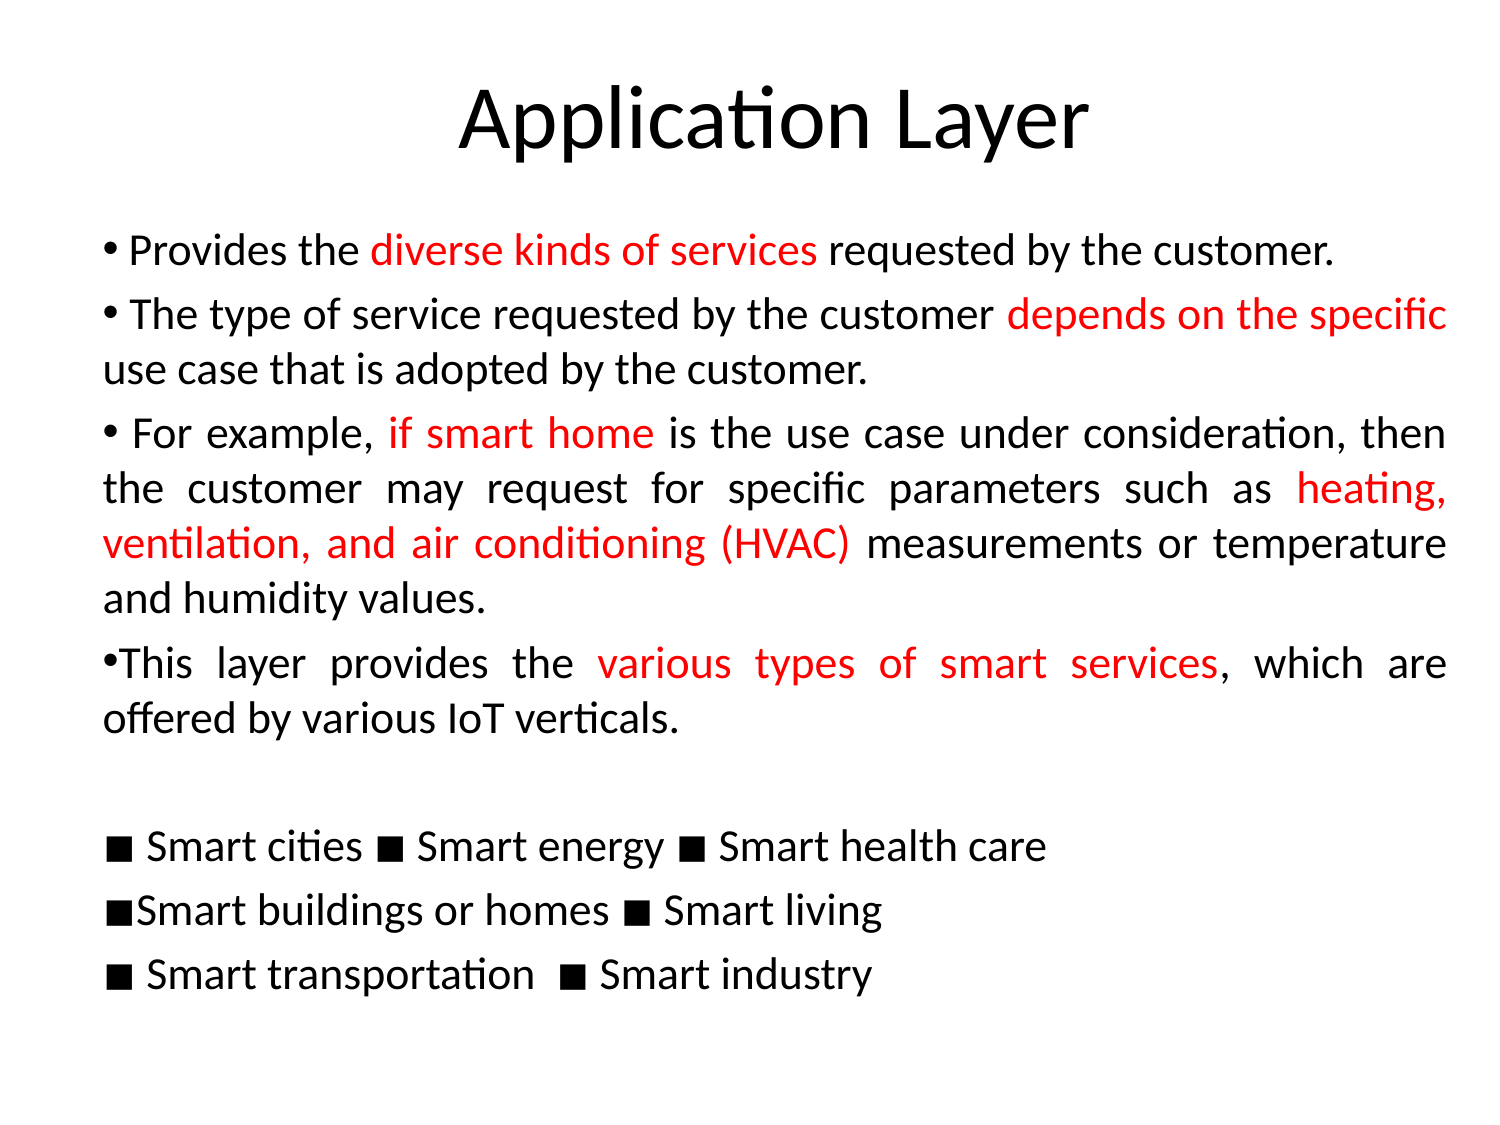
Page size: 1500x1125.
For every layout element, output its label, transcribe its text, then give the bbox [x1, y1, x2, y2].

title Application Layer [137, 50, 1413, 175]
subtitle Provides the diverse kinds of services requested by the customer. The type of service requested by the customer depends on the specific use case that is adopted by the customer. For example, if smart home is the use case under consideration, then the customer may request for specific parameters such as heating, ventilation, and air conditioning (HVAC) measurements or temperature and humidity values. This layer provides the various types of smart services, which are offered by various IoT verticals. ◾ Smart cities ◾ Smart energy ◾ Smart health care ◾Smart buildings or homes ◾ Smart living ◾ Smart transportation ◾ Smart industry [87, 212, 1463, 1063]
